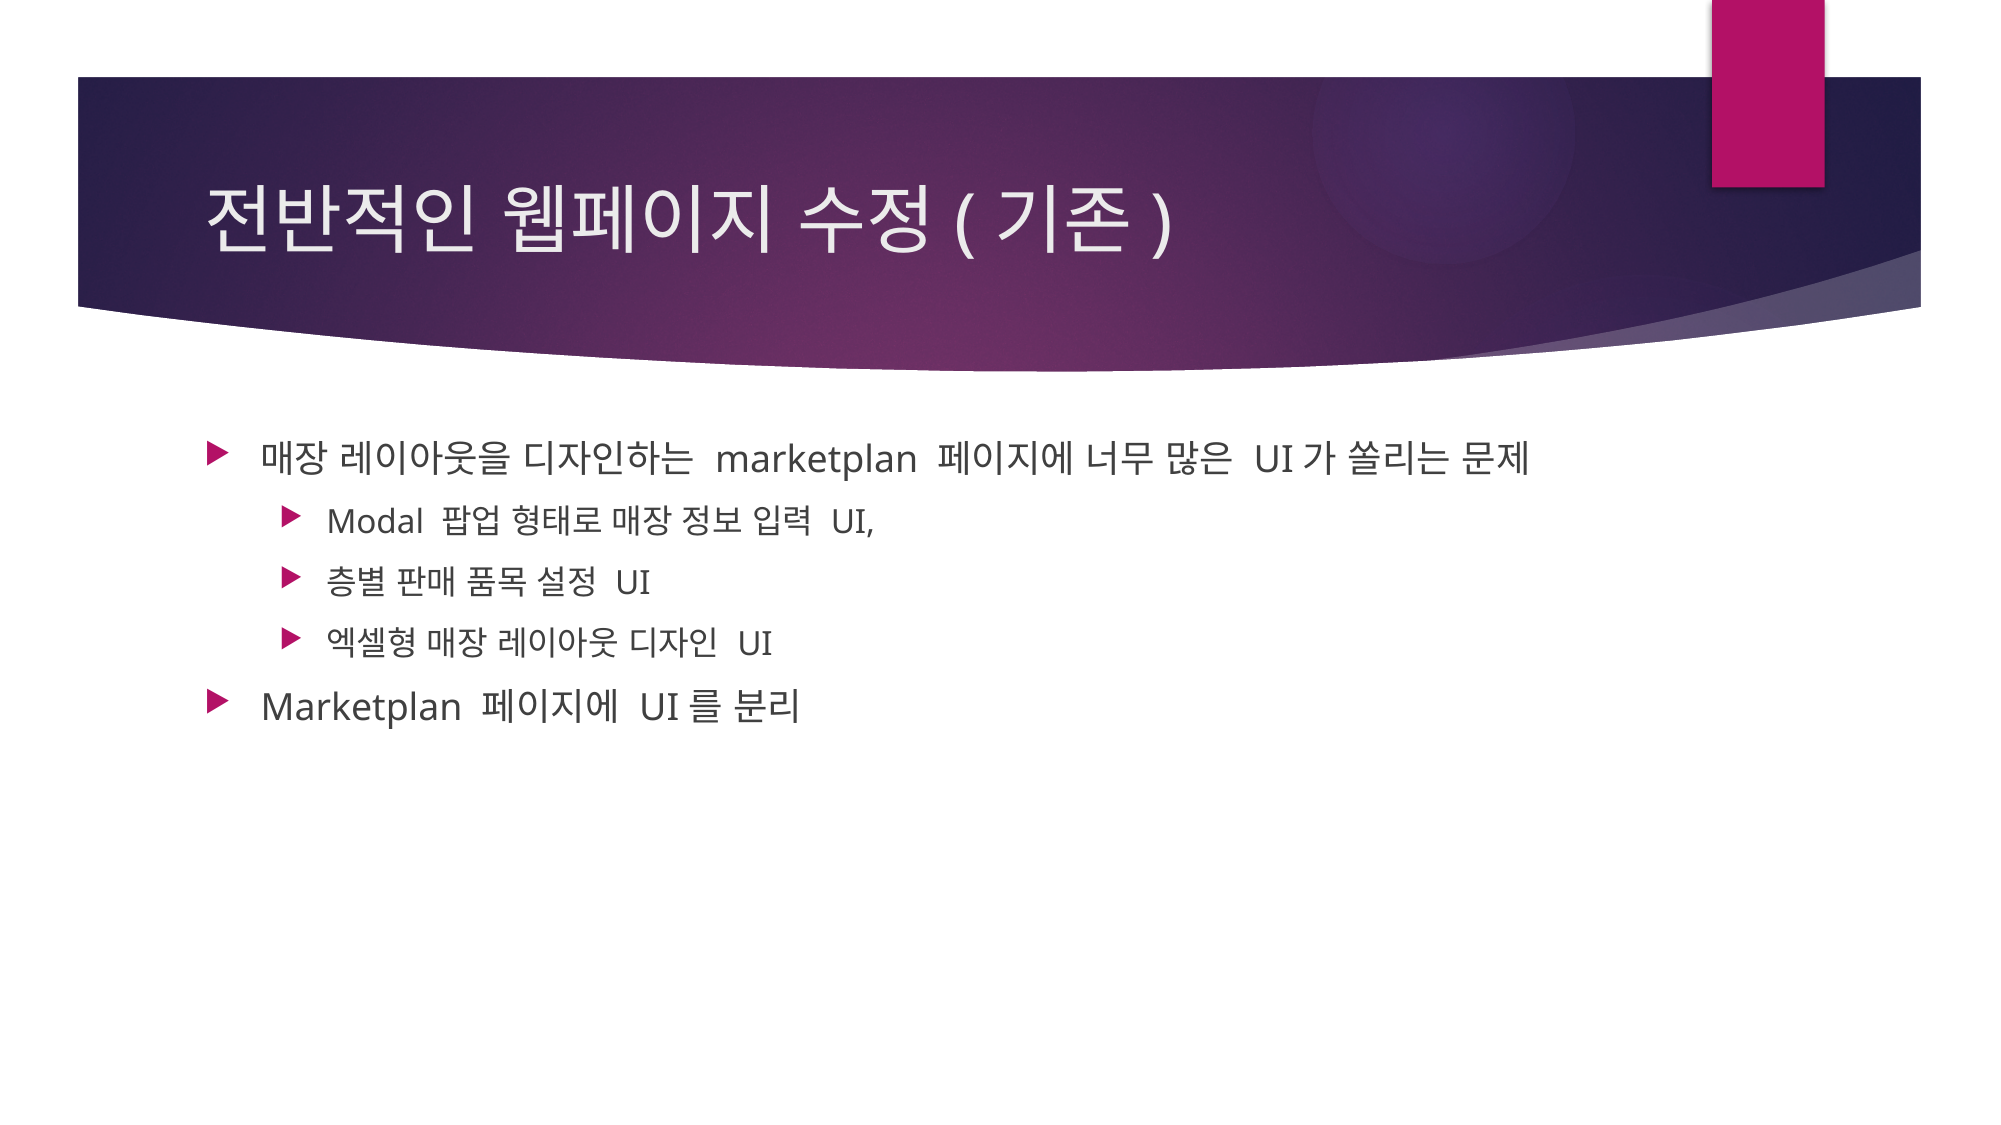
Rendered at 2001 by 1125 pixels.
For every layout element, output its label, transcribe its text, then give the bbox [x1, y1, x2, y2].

list 매장 레이아웃을 디자인하는 marketplan 페이지에 너무 많은 UI가 쏠리는 문제 Modal 팝업 형태로 매장 정보 입력 UI, 층별 판매 품목 설정 UI 엑셀형 매장 레이아웃 디자인 UI Marketplan 페이지에 UI를 분리 [189, 427, 1638, 988]
title 전반적인 웹페이지 수정(기존) [189, 159, 1627, 276]
